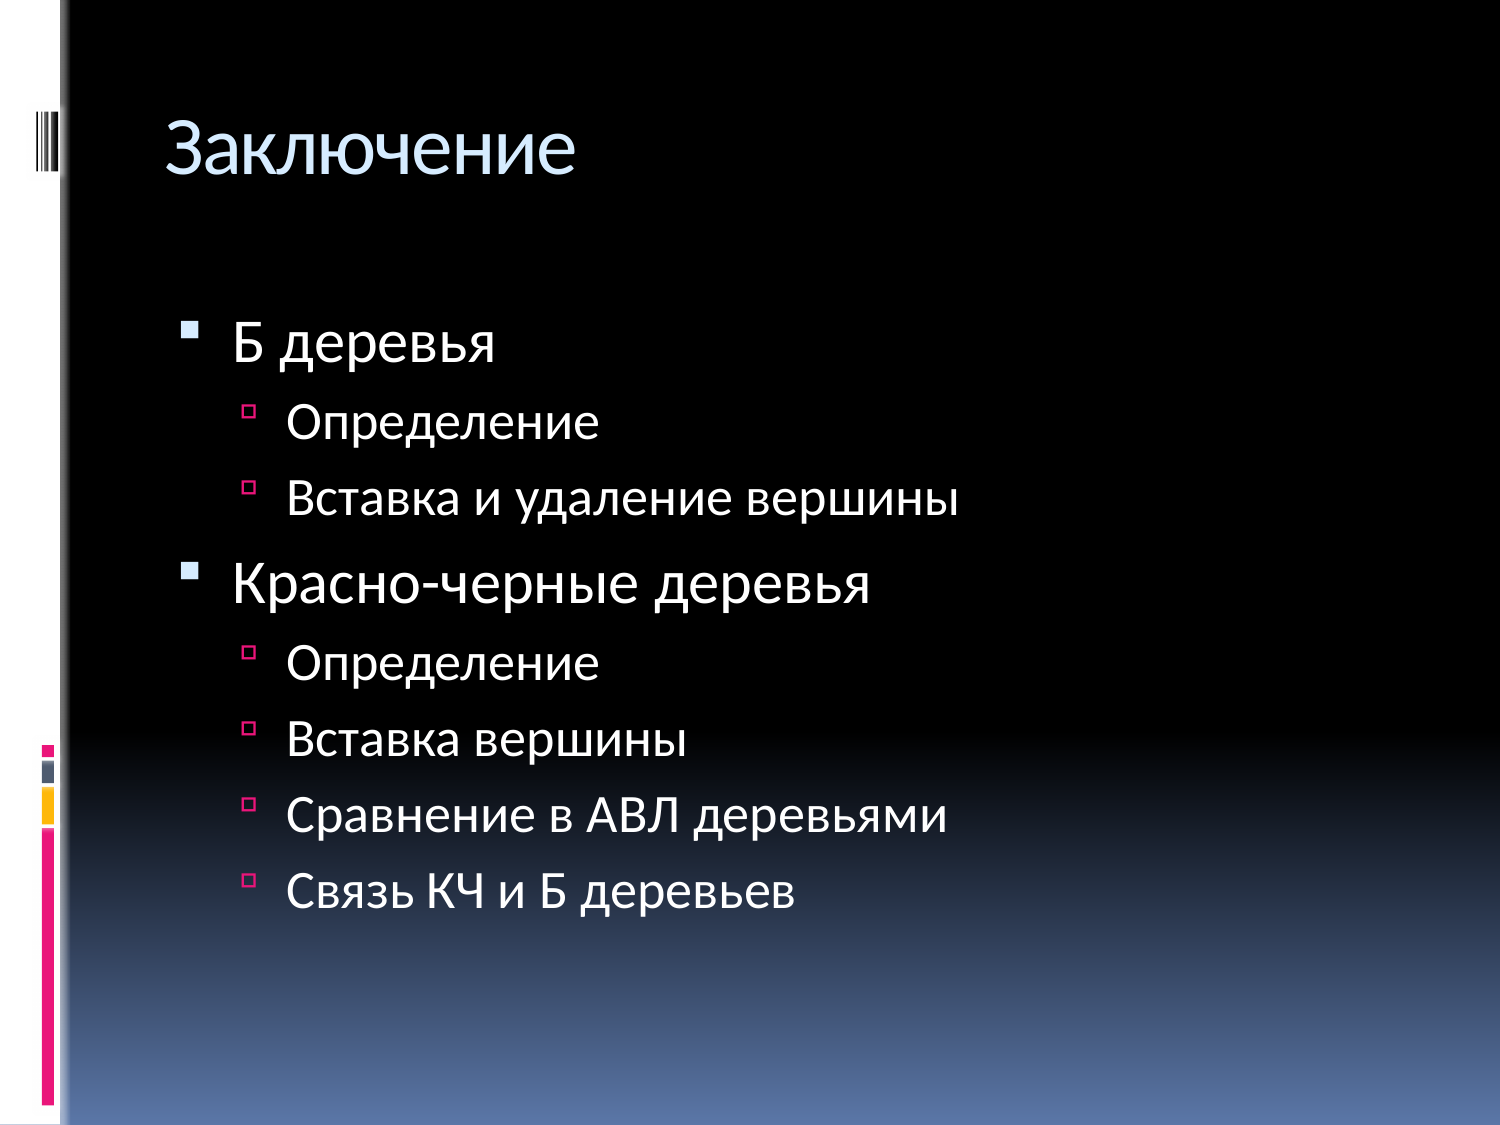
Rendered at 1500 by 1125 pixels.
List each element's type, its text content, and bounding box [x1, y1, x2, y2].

list Б деревья Определение Вставка и удаление вершины Красно-черные деревья Определение Вставка вершины Сравнение в АВЛ деревьями Связь КЧ и Б деревьев [150, 292, 1425, 1043]
title Заключение [150, 83, 1425, 234]
